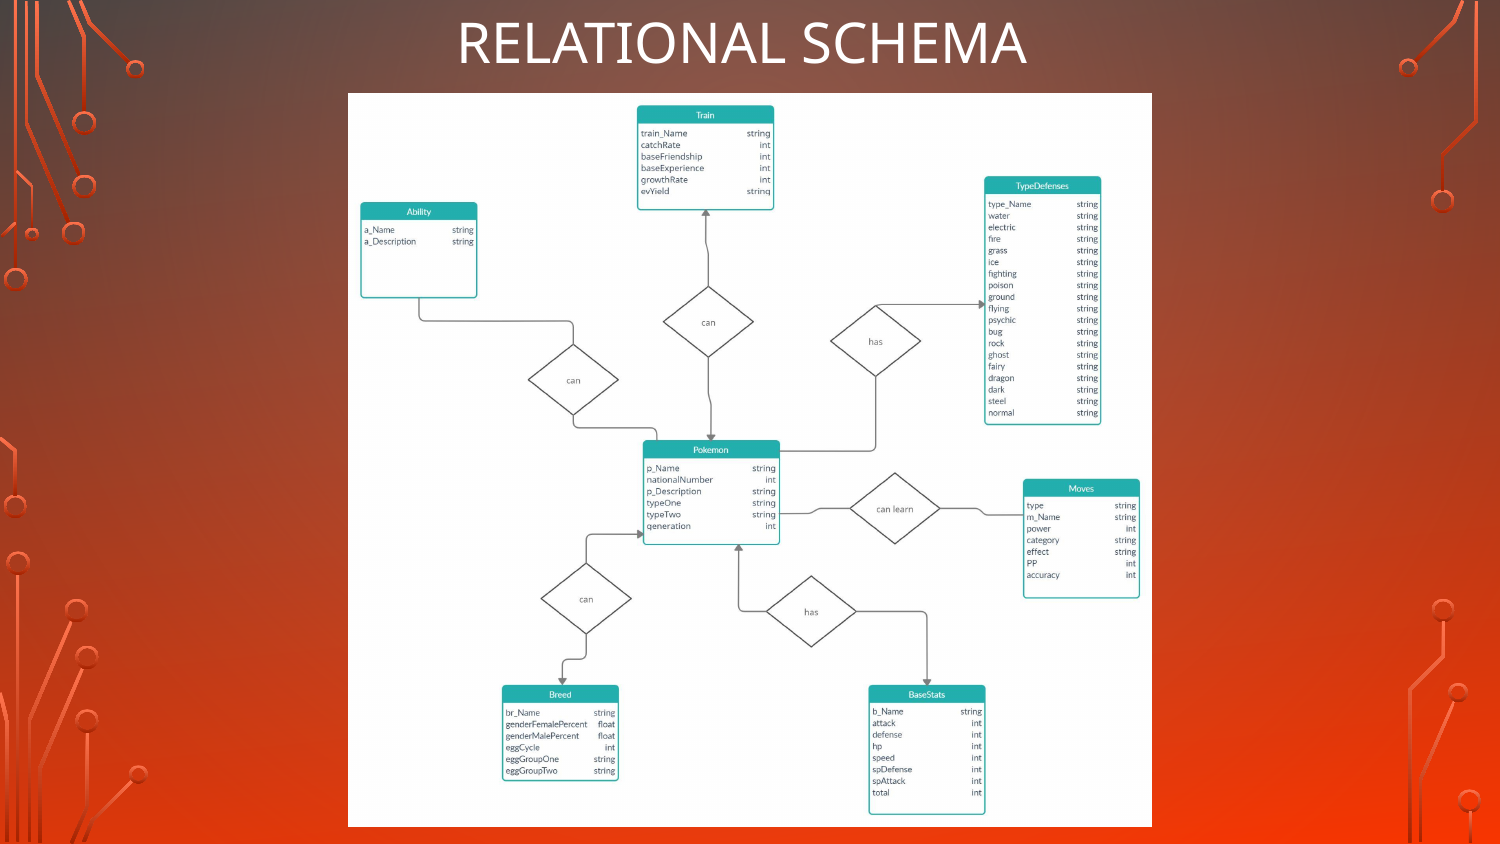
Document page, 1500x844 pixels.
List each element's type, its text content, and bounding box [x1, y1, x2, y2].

title RELATIONAL SCHEMA [43, 0, 1442, 94]
picture [347, 93, 1152, 827]
